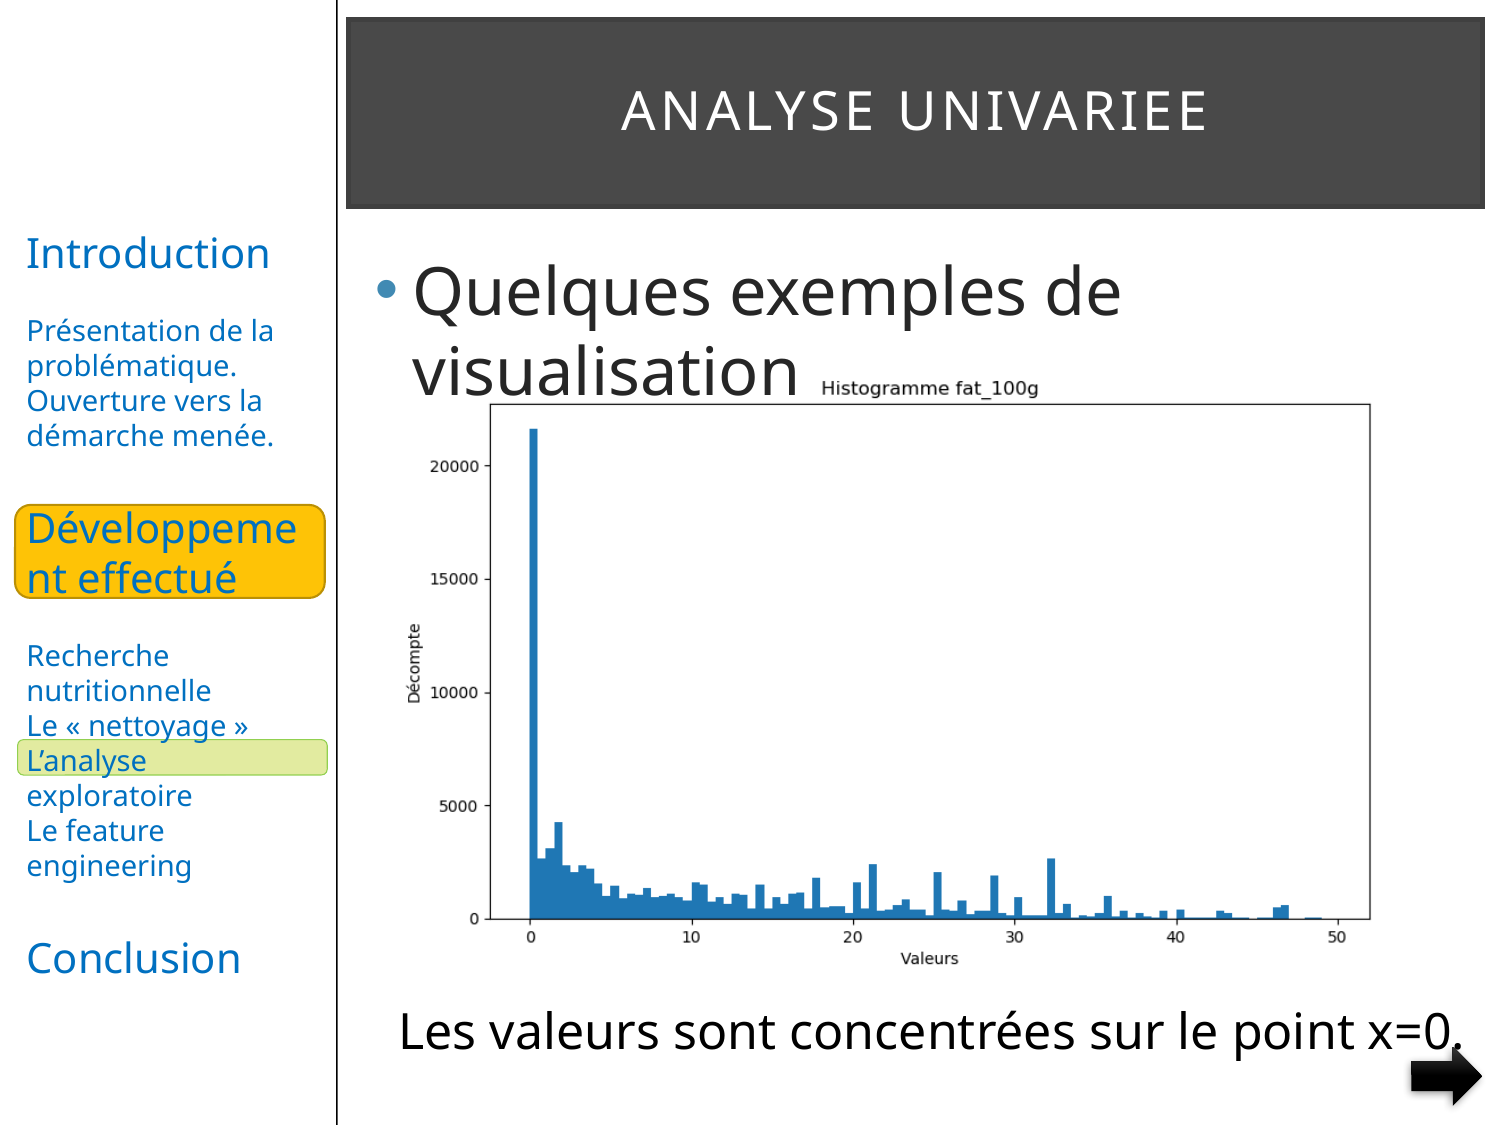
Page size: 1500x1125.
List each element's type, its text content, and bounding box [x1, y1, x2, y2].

text_box Quelques exemples de visualisation [360, 241, 1447, 322]
title ANALYSE UNIVARIEE [346, 17, 1485, 209]
text_box [1411, 1046, 1483, 1106]
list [348, 322, 1483, 1004]
text_box Les valeurs sont concentrées sur le point x=0. [383, 991, 1500, 1067]
